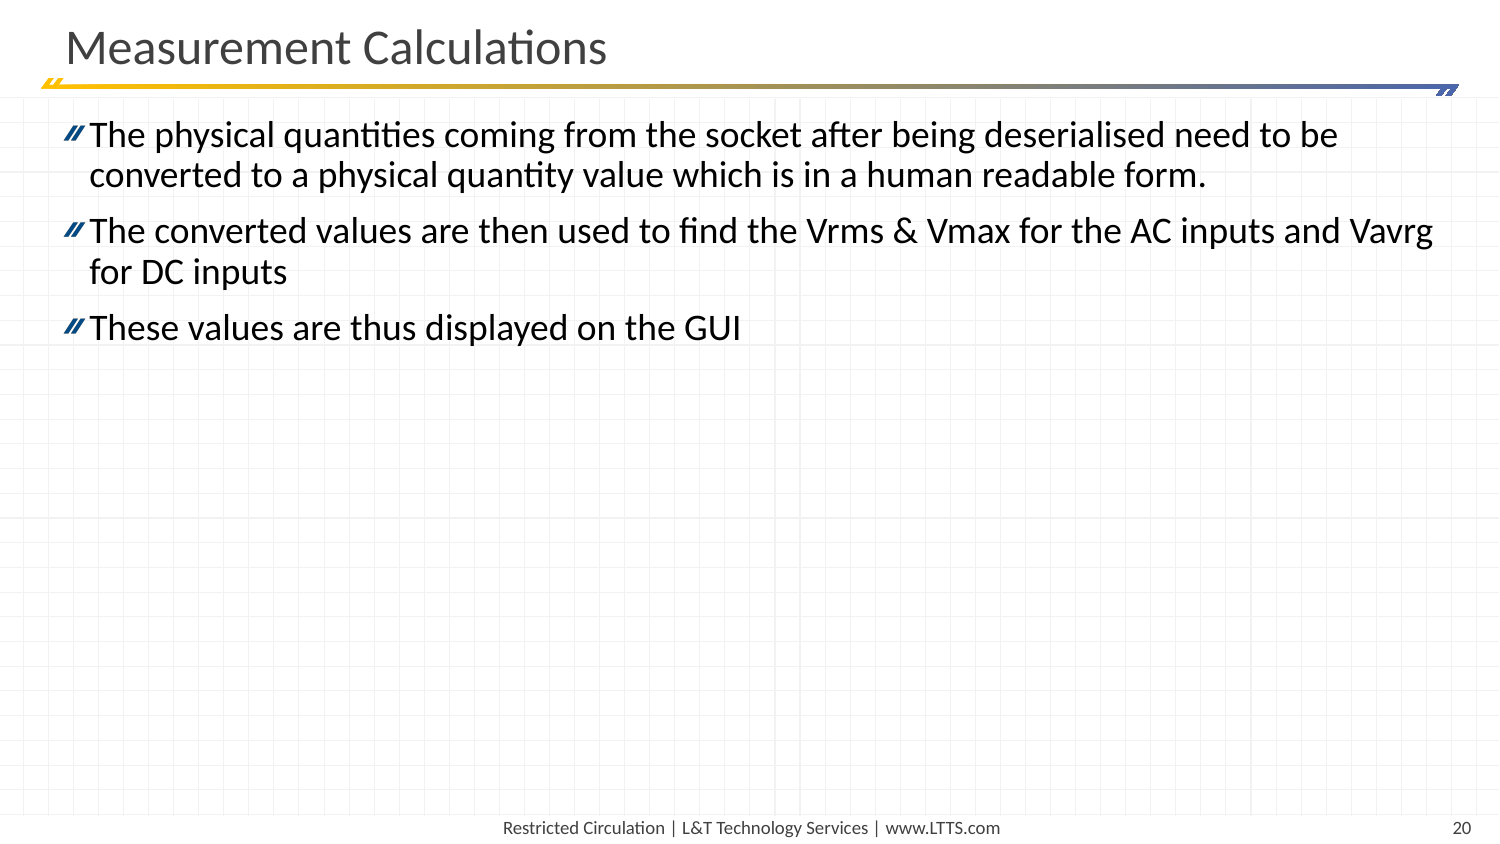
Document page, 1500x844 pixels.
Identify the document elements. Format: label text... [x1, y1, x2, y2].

picture [61, 312, 88, 340]
list The physical quantities coming from the socket after being deserialised need to be converted to a physical quantity value which is in a human readable form. The converted values are then used to find the Vrms & Vmax for the AC inputs and Vavrg for DC inputs These values are thus displayed on the GUI [50, 109, 1450, 797]
picture [61, 216, 88, 243]
title Measurement Calculations [50, 0, 1450, 83]
picture [61, 119, 88, 147]
